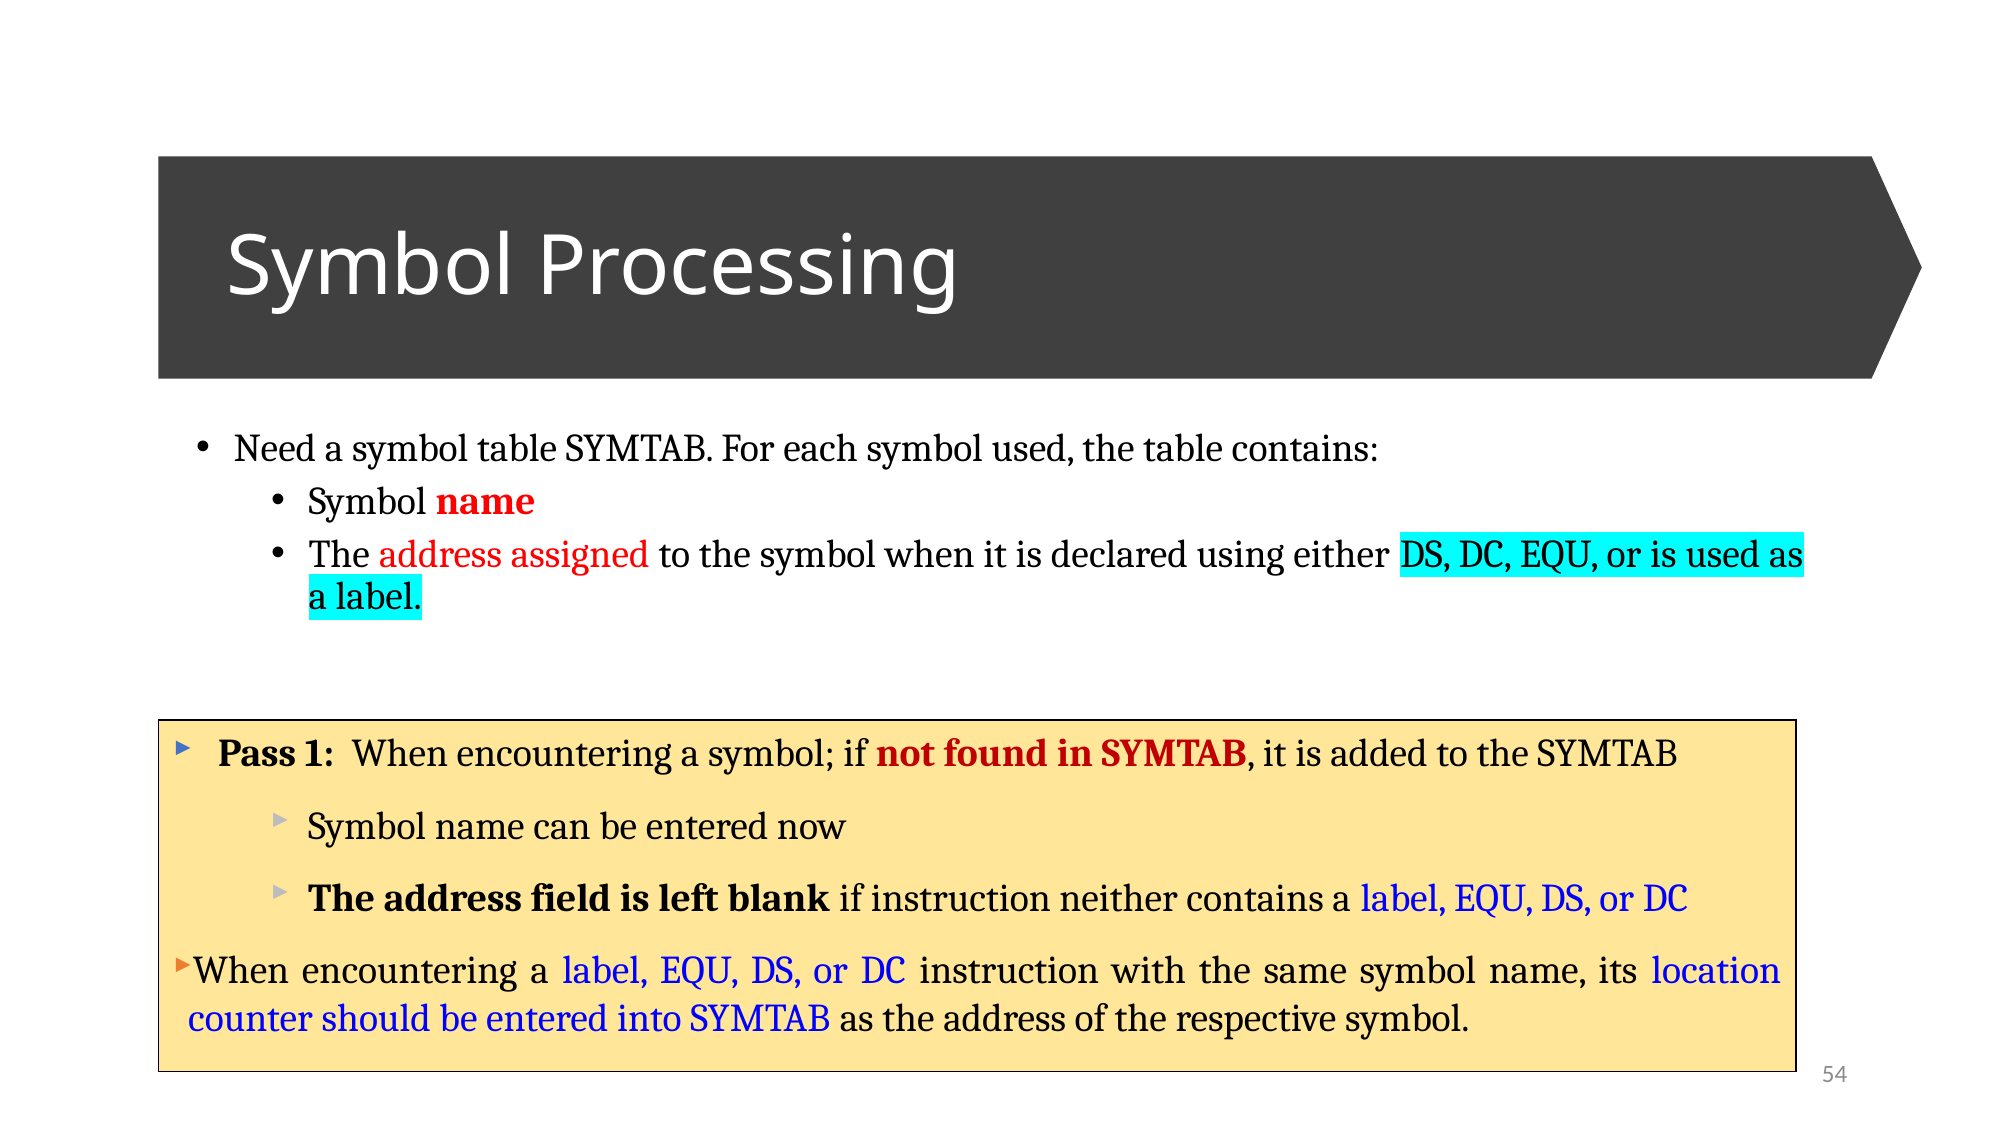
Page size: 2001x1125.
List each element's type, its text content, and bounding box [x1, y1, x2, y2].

text_box [157, 155, 1923, 380]
slide_number 54 [1412, 1042, 1863, 1103]
text_box Pass 1: When encountering a symbol; if not found in SYMTAB, it is added to the SYMTAB Symbol name can be entered now The address field is left blank if instruction neither contains a label, EQU, DS, or DC When encountering a label, EQU, DS, or DC instruction with the same symbol name, its location counter should be entered into SYMTAB as the address of the respective symbol. [158, 719, 1797, 1072]
list Need a symbol table SYMTAB. For each symbol used, the table contains: Symbol name The address assigned to the symbol when it is declared using either DS, DC, EQU, or is used as a label. [181, 419, 1819, 680]
title Symbol Processing [211, 197, 1856, 339]
